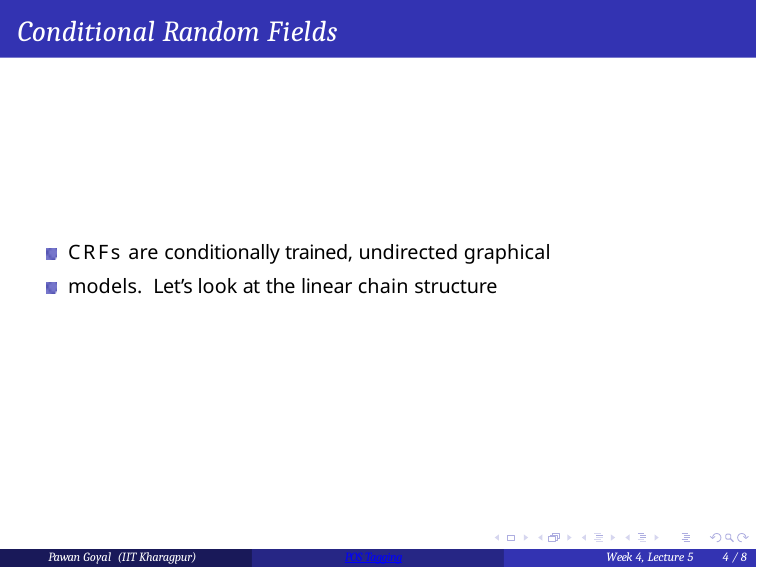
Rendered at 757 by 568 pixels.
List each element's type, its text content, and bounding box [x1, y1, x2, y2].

picture [45, 282, 57, 294]
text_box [0, 548, 757, 568]
picture [45, 248, 57, 260]
title Conditional Random Fields [15, 9, 351, 108]
text_box CRFs are conditionally trained, undirected graphical models. Let’s look at the linear chain structure [66, 227, 617, 298]
